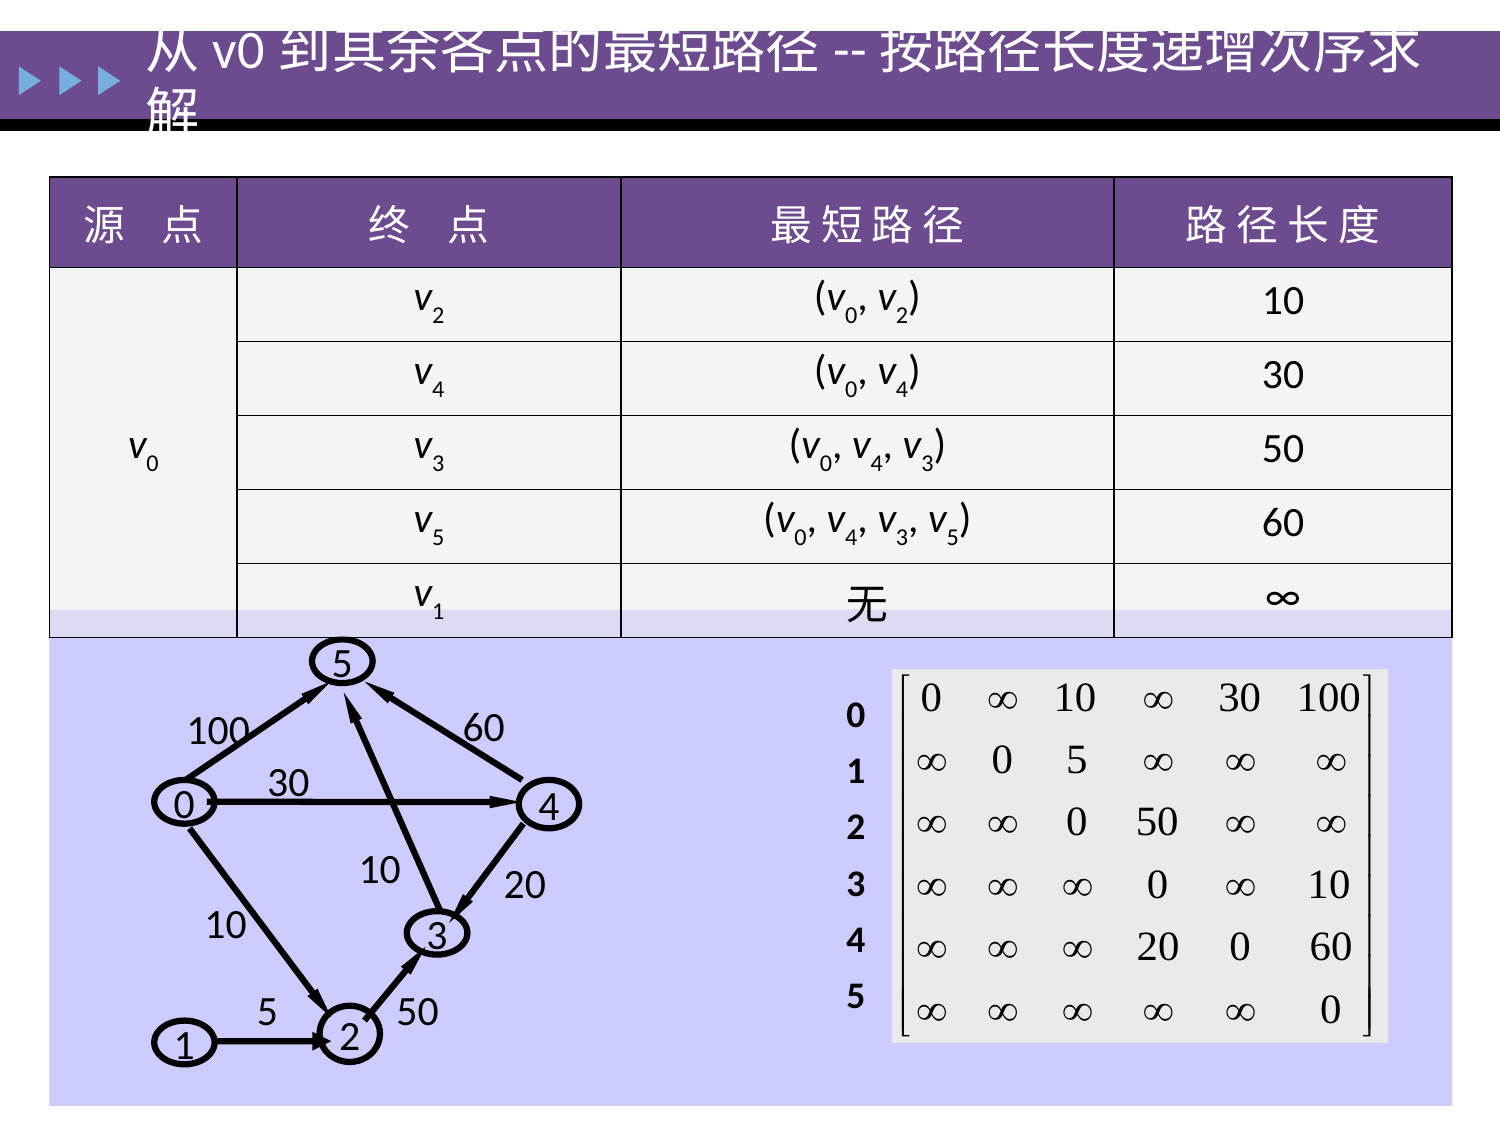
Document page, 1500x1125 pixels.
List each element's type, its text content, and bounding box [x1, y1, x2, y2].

text_box 0 1 2 3 4 5 [831, 682, 883, 1024]
text_box [49, 638, 1453, 1106]
table_cell 10 [1115, 268, 1451, 341]
table_header 终 点 [238, 178, 620, 267]
table_cell v4 [238, 342, 620, 415]
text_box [891, 668, 1389, 1044]
table_cell v5 [238, 490, 620, 563]
table_cell 60 [1115, 490, 1451, 563]
table_header 最 短 路 径 [622, 178, 1113, 267]
table_cell 50 [1115, 416, 1451, 489]
table_cell (v0, v4) [622, 342, 1113, 415]
table_header 源 点 [50, 178, 236, 267]
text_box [154, 639, 580, 1065]
table_cell 无 [622, 564, 1113, 637]
table_header 路 径 长 度 [1115, 178, 1451, 267]
table_cell v2 [238, 268, 620, 341]
table_cell 30 [1115, 342, 1451, 415]
table_cell (v0, v4, v3) [622, 416, 1113, 489]
table_cell v0 [50, 268, 236, 637]
table_cell ∞ [1115, 564, 1451, 637]
table_cell v1 [238, 564, 620, 637]
table_cell (v0, v2) [622, 268, 1113, 341]
table_cell v3 [238, 416, 620, 489]
text_box 从v0到其余各点的最短路径--按路径长度递增次序求解 [130, 20, 1471, 138]
table_cell (v0, v4, v3, v5) [622, 490, 1113, 563]
